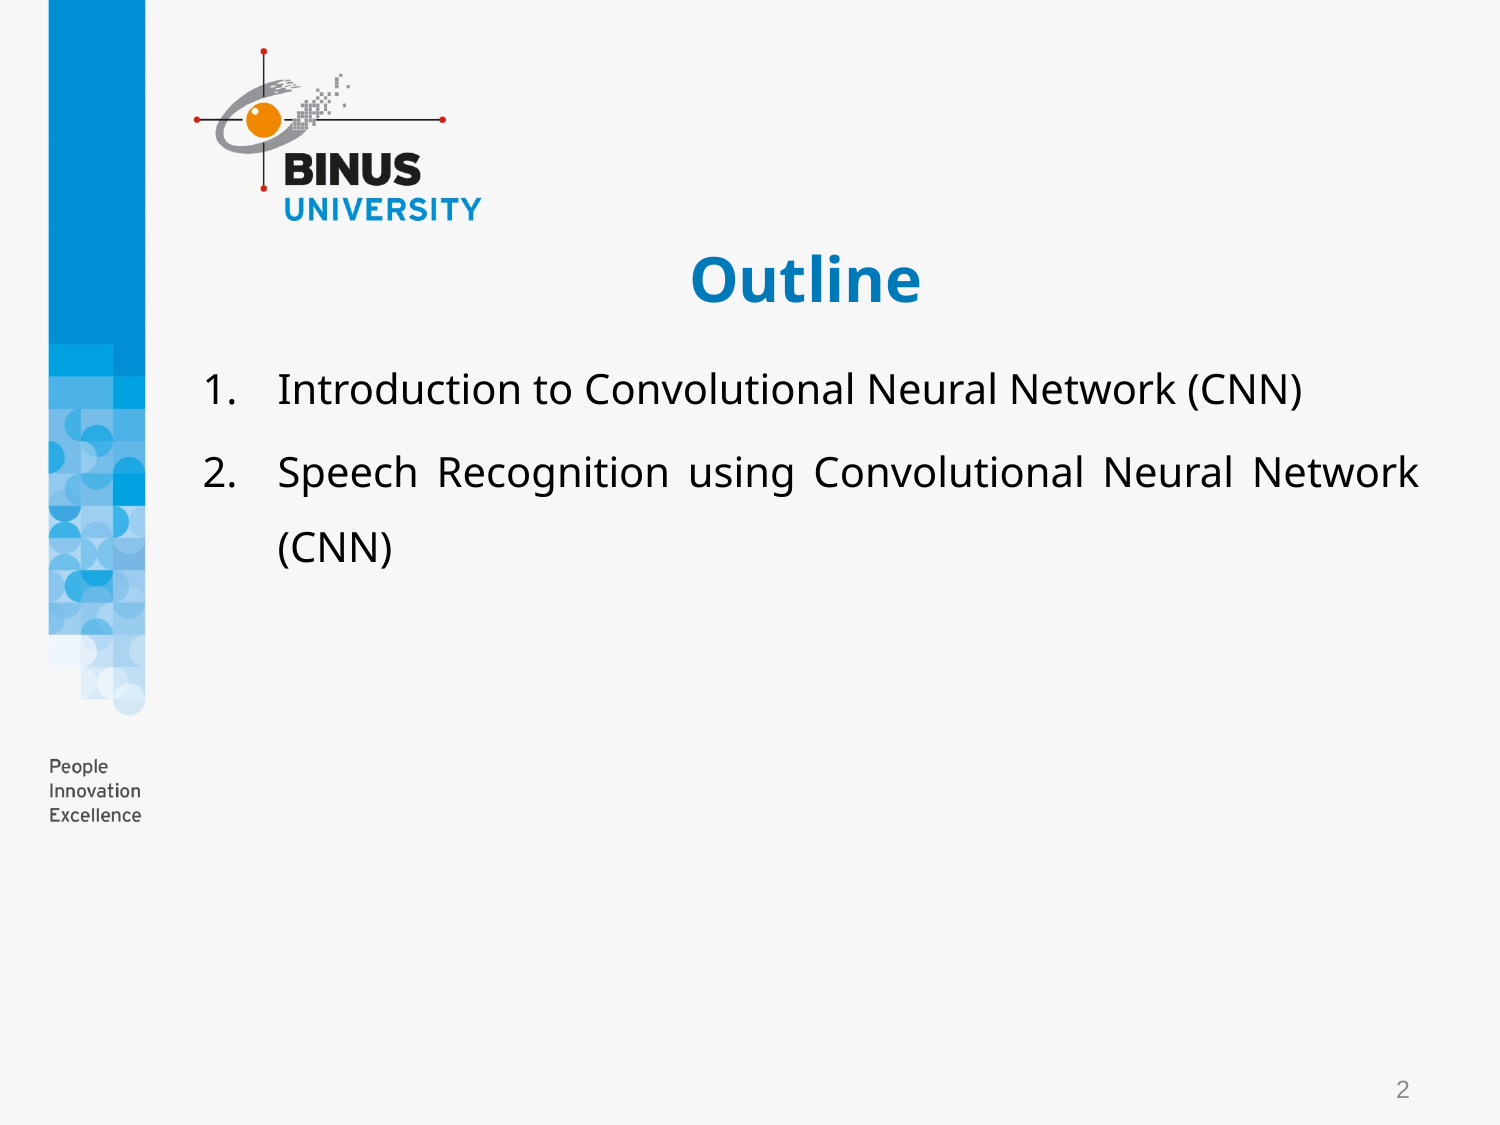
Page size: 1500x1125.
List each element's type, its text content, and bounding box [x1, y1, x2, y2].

list Introduction to Convolutional Neural Network (CNN) Speech Recognition using Convolutional Neural Network (CNN) [187, 329, 1436, 1062]
slide_number 2 [1074, 1062, 1425, 1119]
picture [0, 0, 1500, 845]
title Outline [187, 224, 1425, 329]
